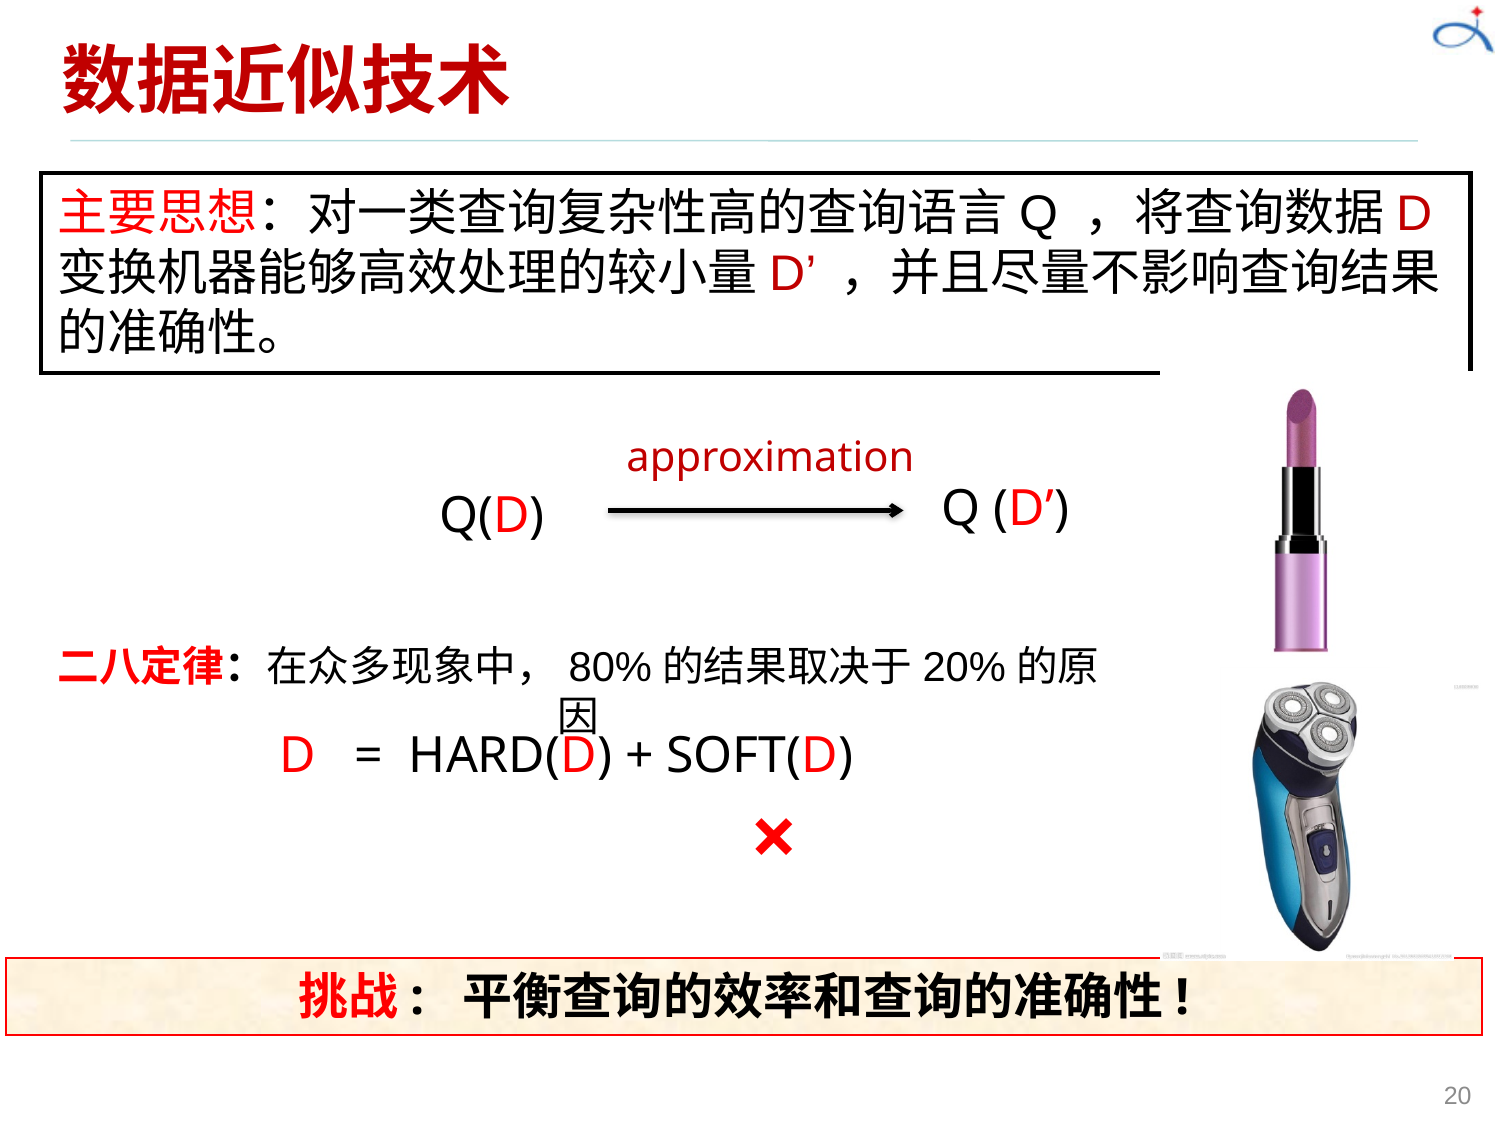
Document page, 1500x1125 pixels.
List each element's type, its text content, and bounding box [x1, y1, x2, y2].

text_box 挑战: 平衡查询的效率和查询的准确性! [5, 957, 1483, 1035]
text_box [23, 632, 1134, 893]
text_box 主要思想：对一类查询复杂性高的查询语言Q ，将查询数据D变换机器能够高效处理的较小量D’ ，并且尽量不影响查询结果的准确性。 [41, 172, 1471, 374]
slide_number 20 [1136, 1065, 1487, 1125]
picture [1432, 5, 1495, 55]
picture [1159, 371, 1481, 962]
title 数据近似技术 [46, 11, 1419, 143]
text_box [418, 396, 1093, 551]
